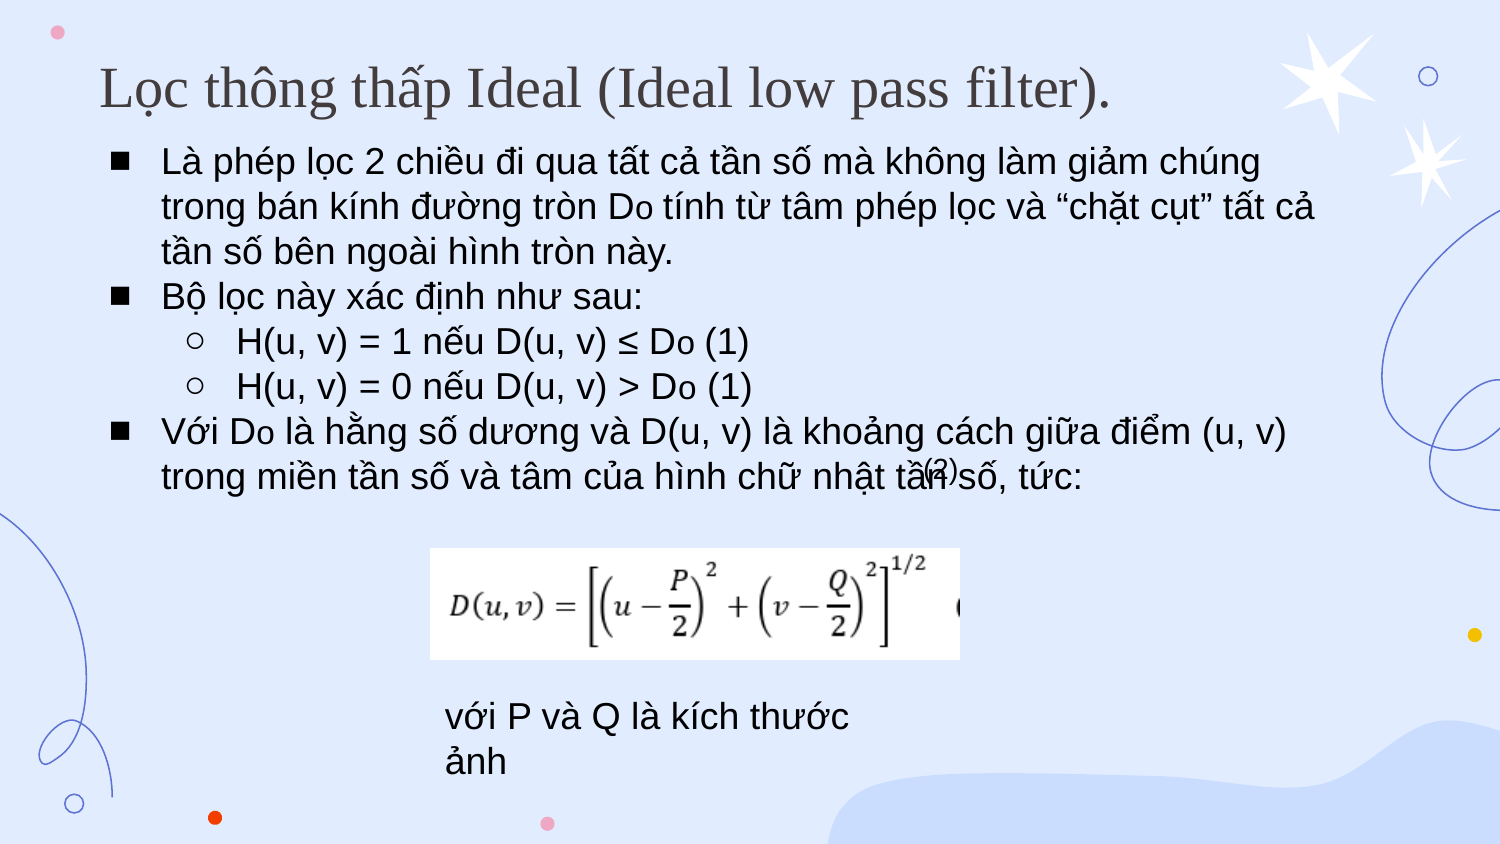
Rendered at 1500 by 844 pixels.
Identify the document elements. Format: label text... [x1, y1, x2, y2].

text_box với P và Q là kích thước ảnh [430, 684, 910, 790]
text_box (2) [908, 443, 1144, 493]
list Là phép lọc 2 chiều đi qua tất cả tần số mà không làm giảm chúng trong bán kính đường tròn Do tính từ tâm phép lọc và “chặt cụt” tất cả tần số bên ngoài hình tròn này. Bộ lọc này xác định như sau: H(u, v) = 1 nếu D(u, v) ≤ Do (1) H(u, v) = 0 nếu D(u, v) > Do (1) Với Do là hằng số dương và D(u, v) là khoảng cách giữa điểm (u, v) trong miền tần số và tâm của hình chữ nhật tần số, tức: [71, 122, 1348, 525]
picture [429, 548, 961, 661]
title Lọc thông thấp Ideal (Ideal low pass filter). [84, 23, 1348, 119]
